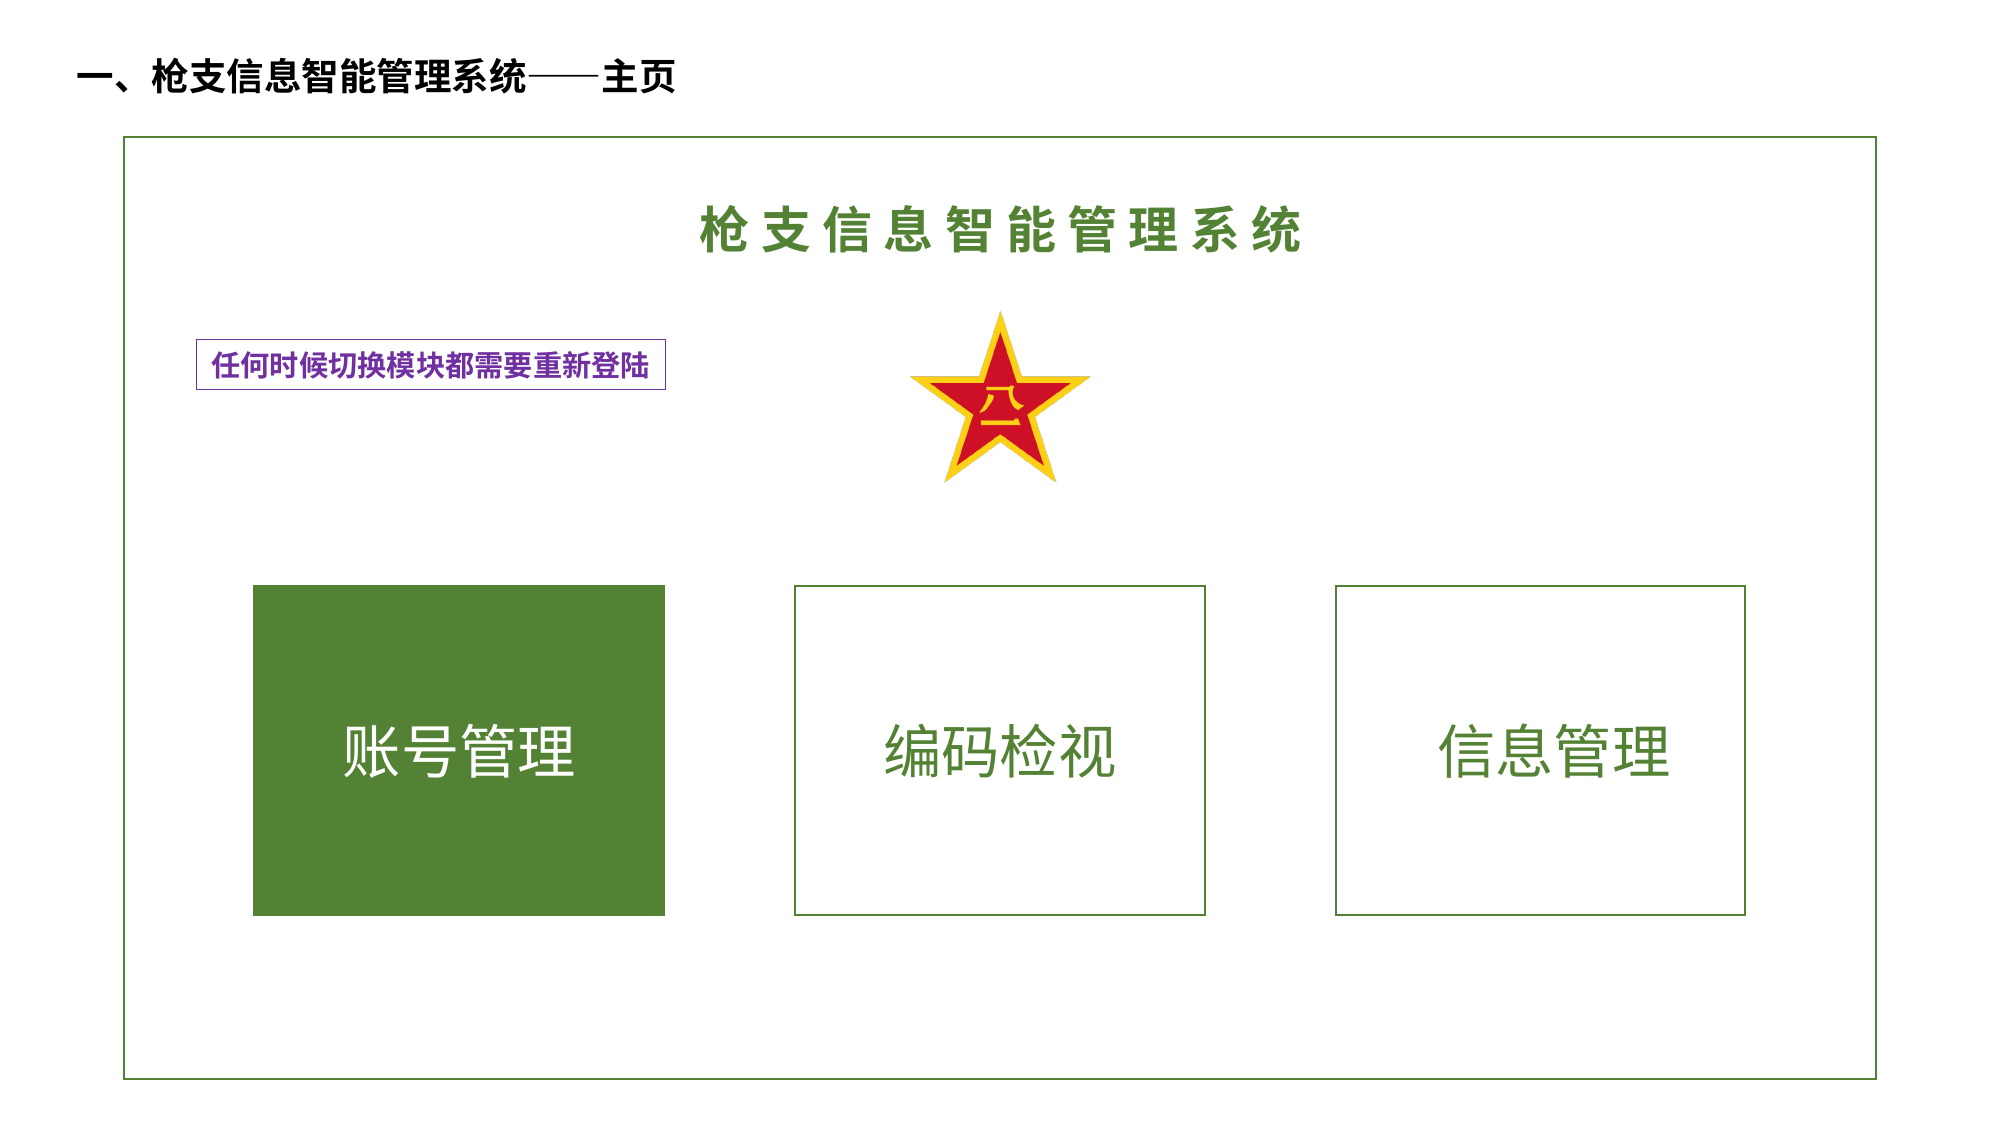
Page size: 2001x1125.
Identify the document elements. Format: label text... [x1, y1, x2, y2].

picture [905, 310, 1095, 500]
text_box 一、枪支信息智能管理系统——主页 [61, 45, 692, 106]
text_box 编码检视 [794, 585, 1206, 916]
text_box 枪 支 信 息 智 能 管 理 系 统 [685, 191, 1317, 266]
text_box 账号管理 [253, 585, 665, 916]
text_box 信息管理 [1335, 585, 1746, 916]
text_box [123, 136, 1877, 1080]
text_box 任何时候切换模块都需要重新登陆 [196, 339, 666, 390]
